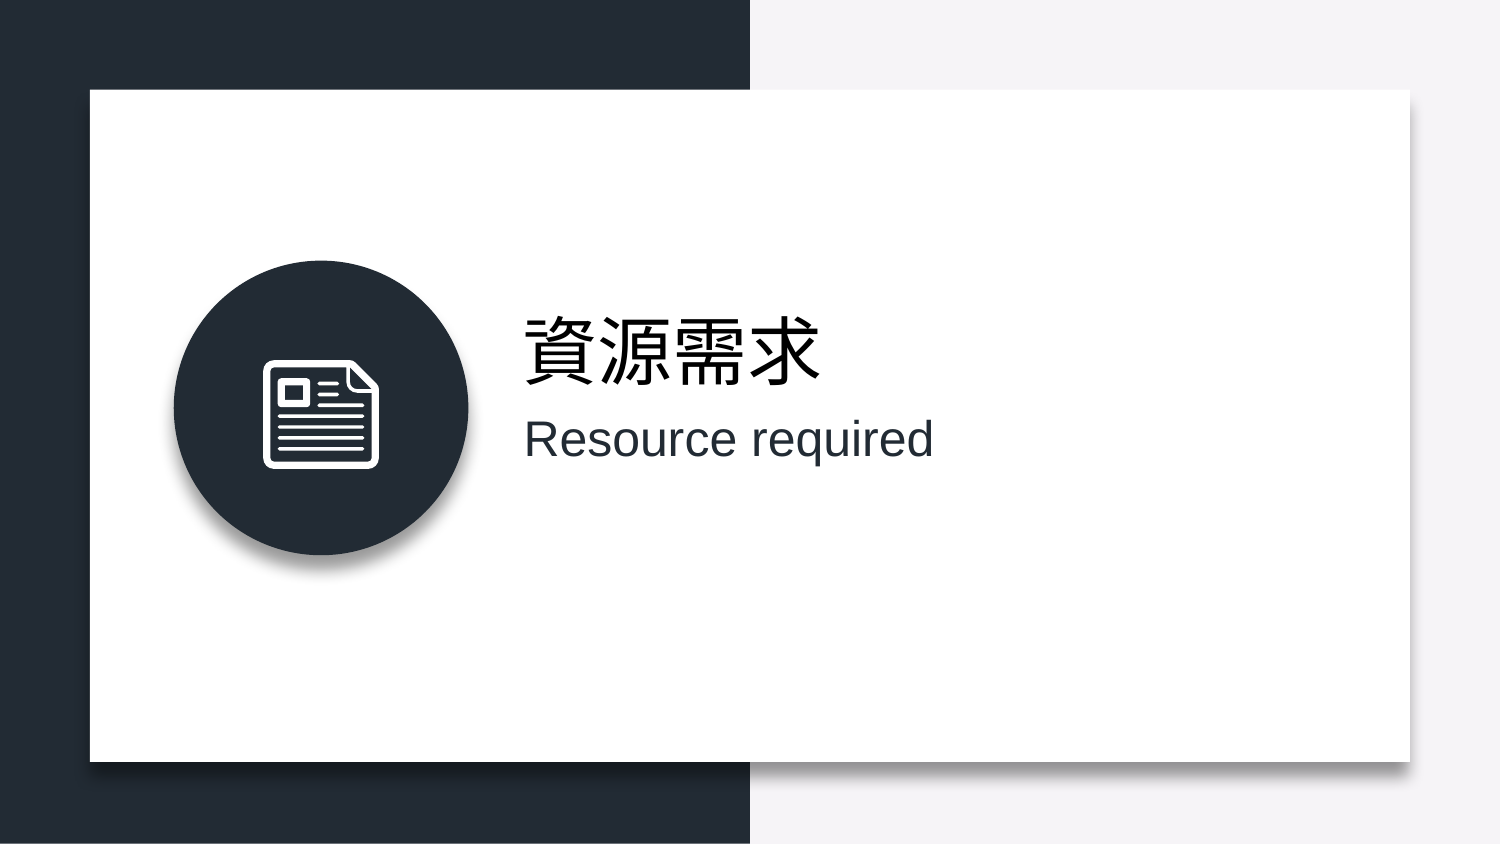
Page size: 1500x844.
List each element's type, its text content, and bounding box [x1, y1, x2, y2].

text_box 資源需求 [507, 296, 838, 402]
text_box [263, 360, 379, 469]
text_box [89, 89, 1411, 763]
text_box [172, 259, 470, 557]
text_box Resource required [508, 398, 950, 474]
